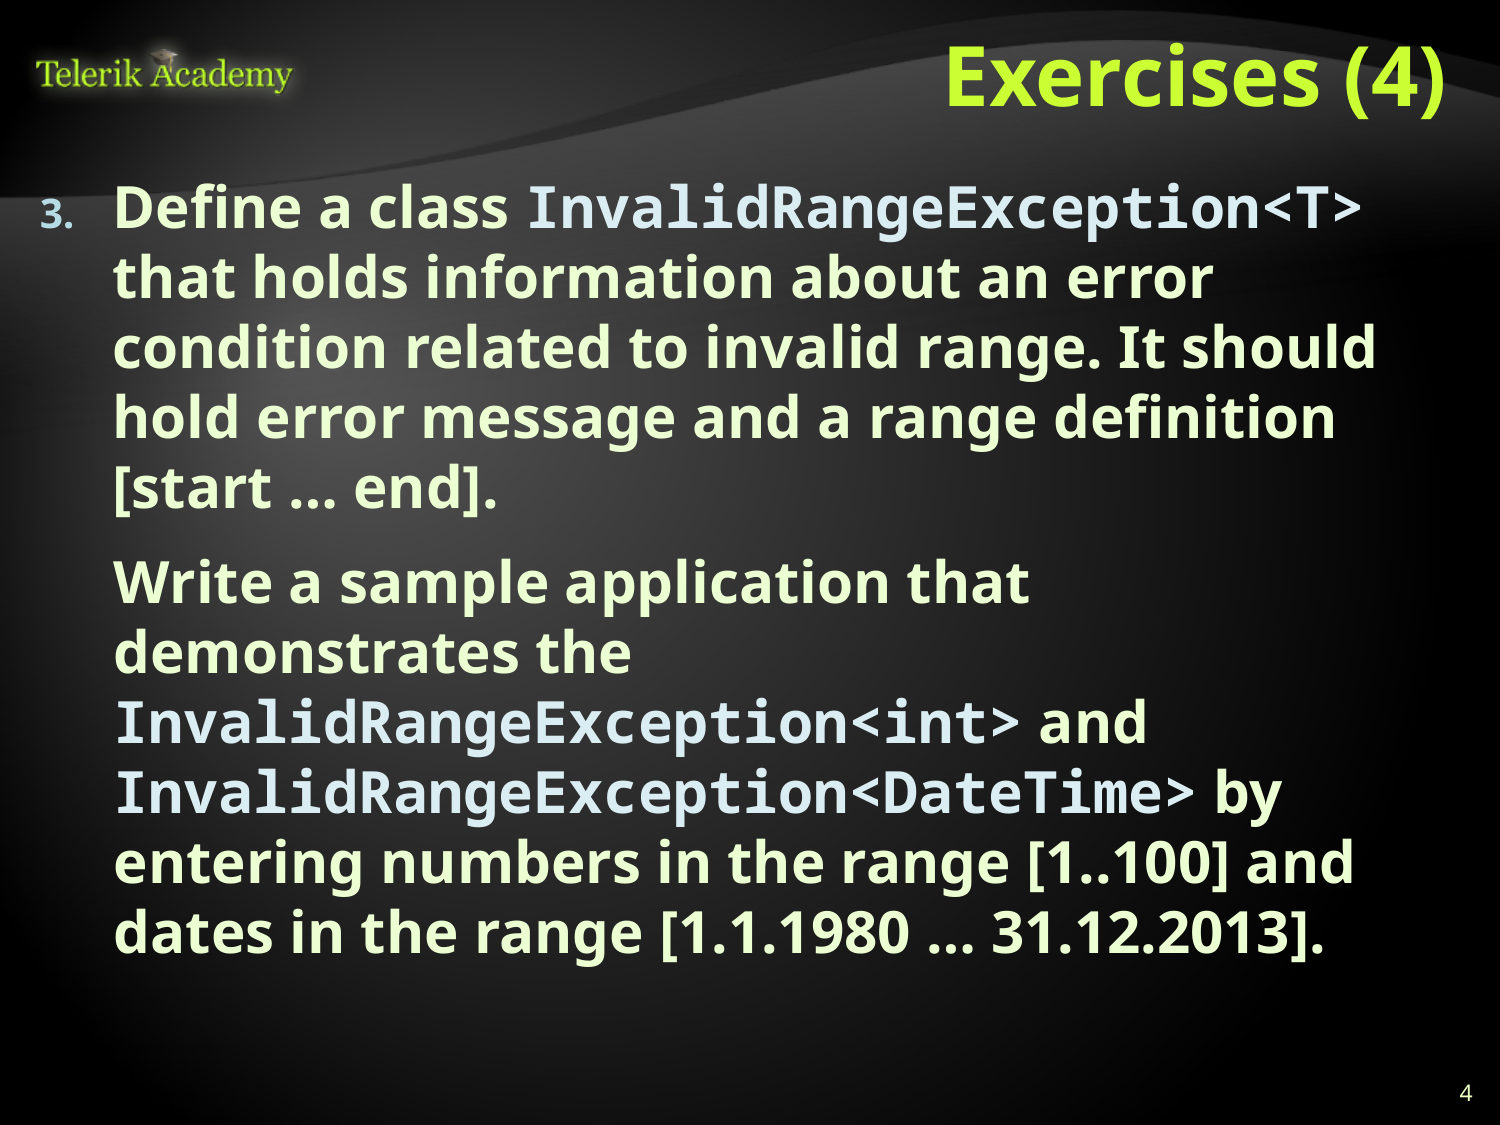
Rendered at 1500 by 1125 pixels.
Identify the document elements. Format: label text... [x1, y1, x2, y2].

title Exercises (4) [300, 12, 1463, 150]
picture [0, 0, 1500, 1125]
list Define a class InvalidRangeException<T> that holds information about an error condition related to invalid range. It should hold error message and a range definition [start … end]. Write a sample application that demonstrates the InvalidRangeException<int> and InvalidRangeException<DateTime> by entering numbers in the range [1..100] and dates in the range [1.1.1980 … 31.12.2013]. [24, 162, 1450, 1088]
slide_number 4 [1412, 1074, 1488, 1113]
